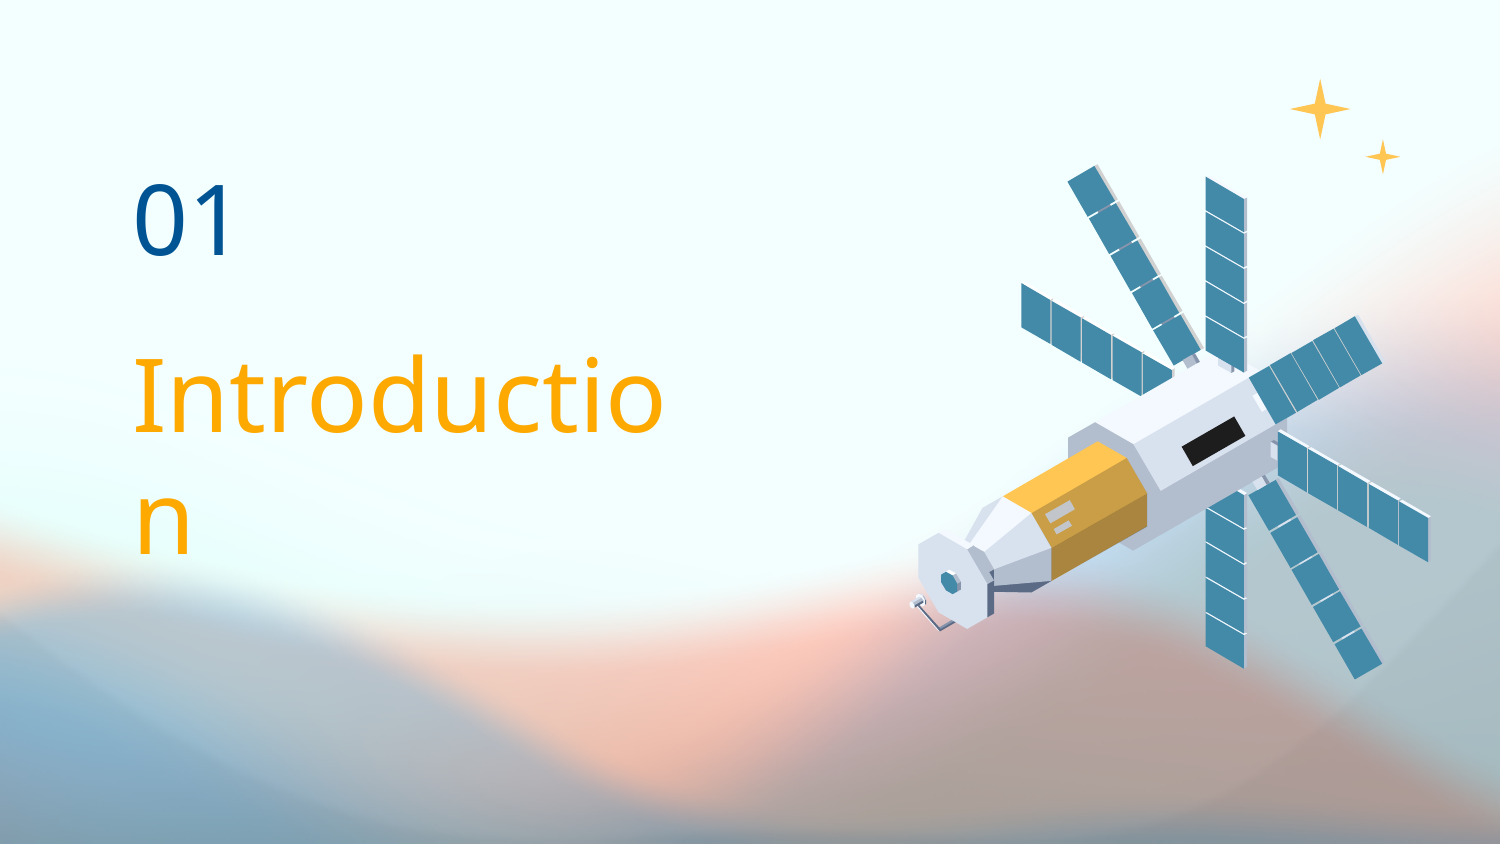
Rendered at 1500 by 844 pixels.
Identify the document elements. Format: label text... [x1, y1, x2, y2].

title Introduction [116, 328, 685, 578]
text_box [1365, 139, 1401, 161]
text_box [909, 163, 1432, 680]
text_box [1289, 78, 1351, 140]
picture [0, 0, 1500, 844]
text_box 01 [116, 141, 388, 292]
